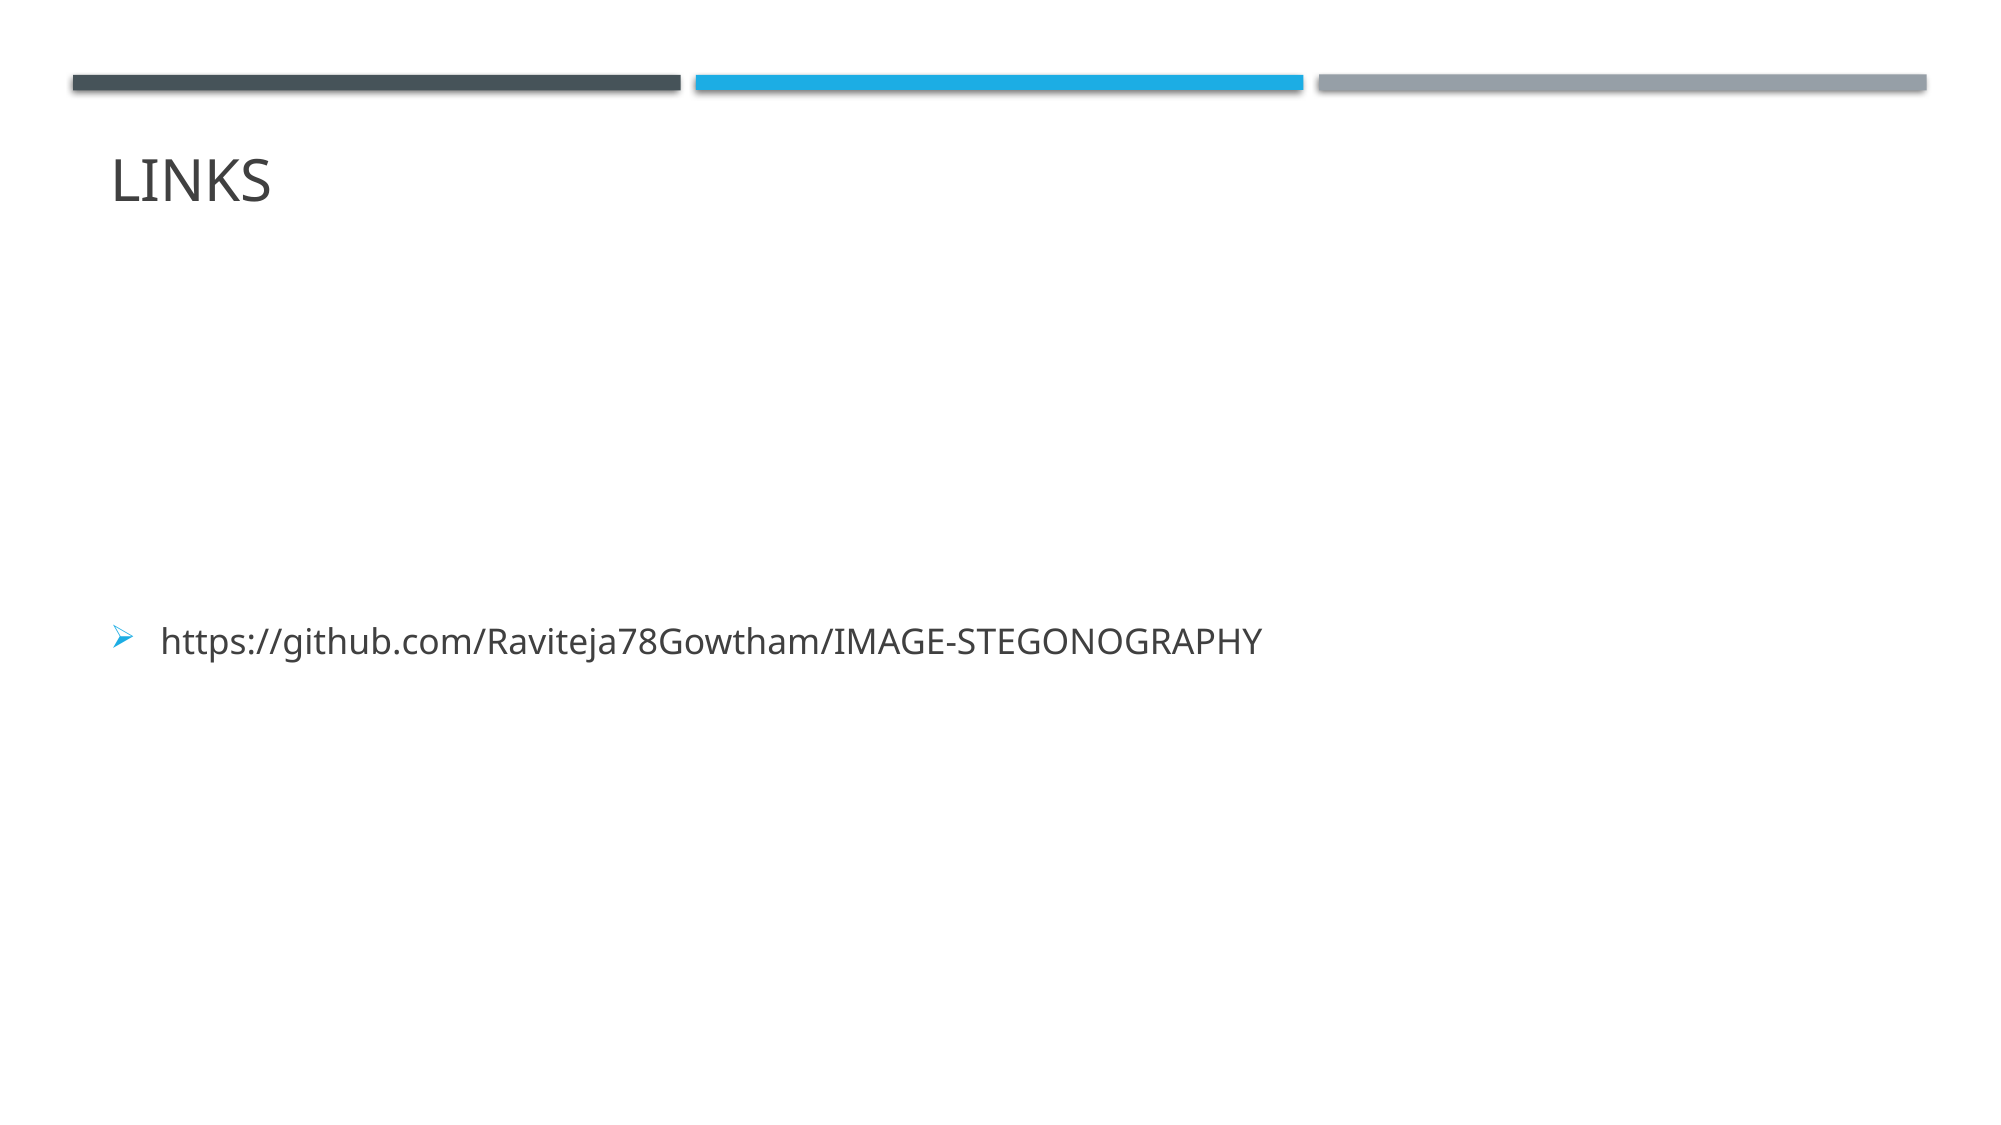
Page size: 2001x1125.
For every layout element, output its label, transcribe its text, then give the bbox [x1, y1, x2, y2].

title links [95, 81, 1905, 276]
list https://github.com/Raviteja78Gowtham/IMAGE-STEGONOGRAPHY [95, 340, 1905, 937]
